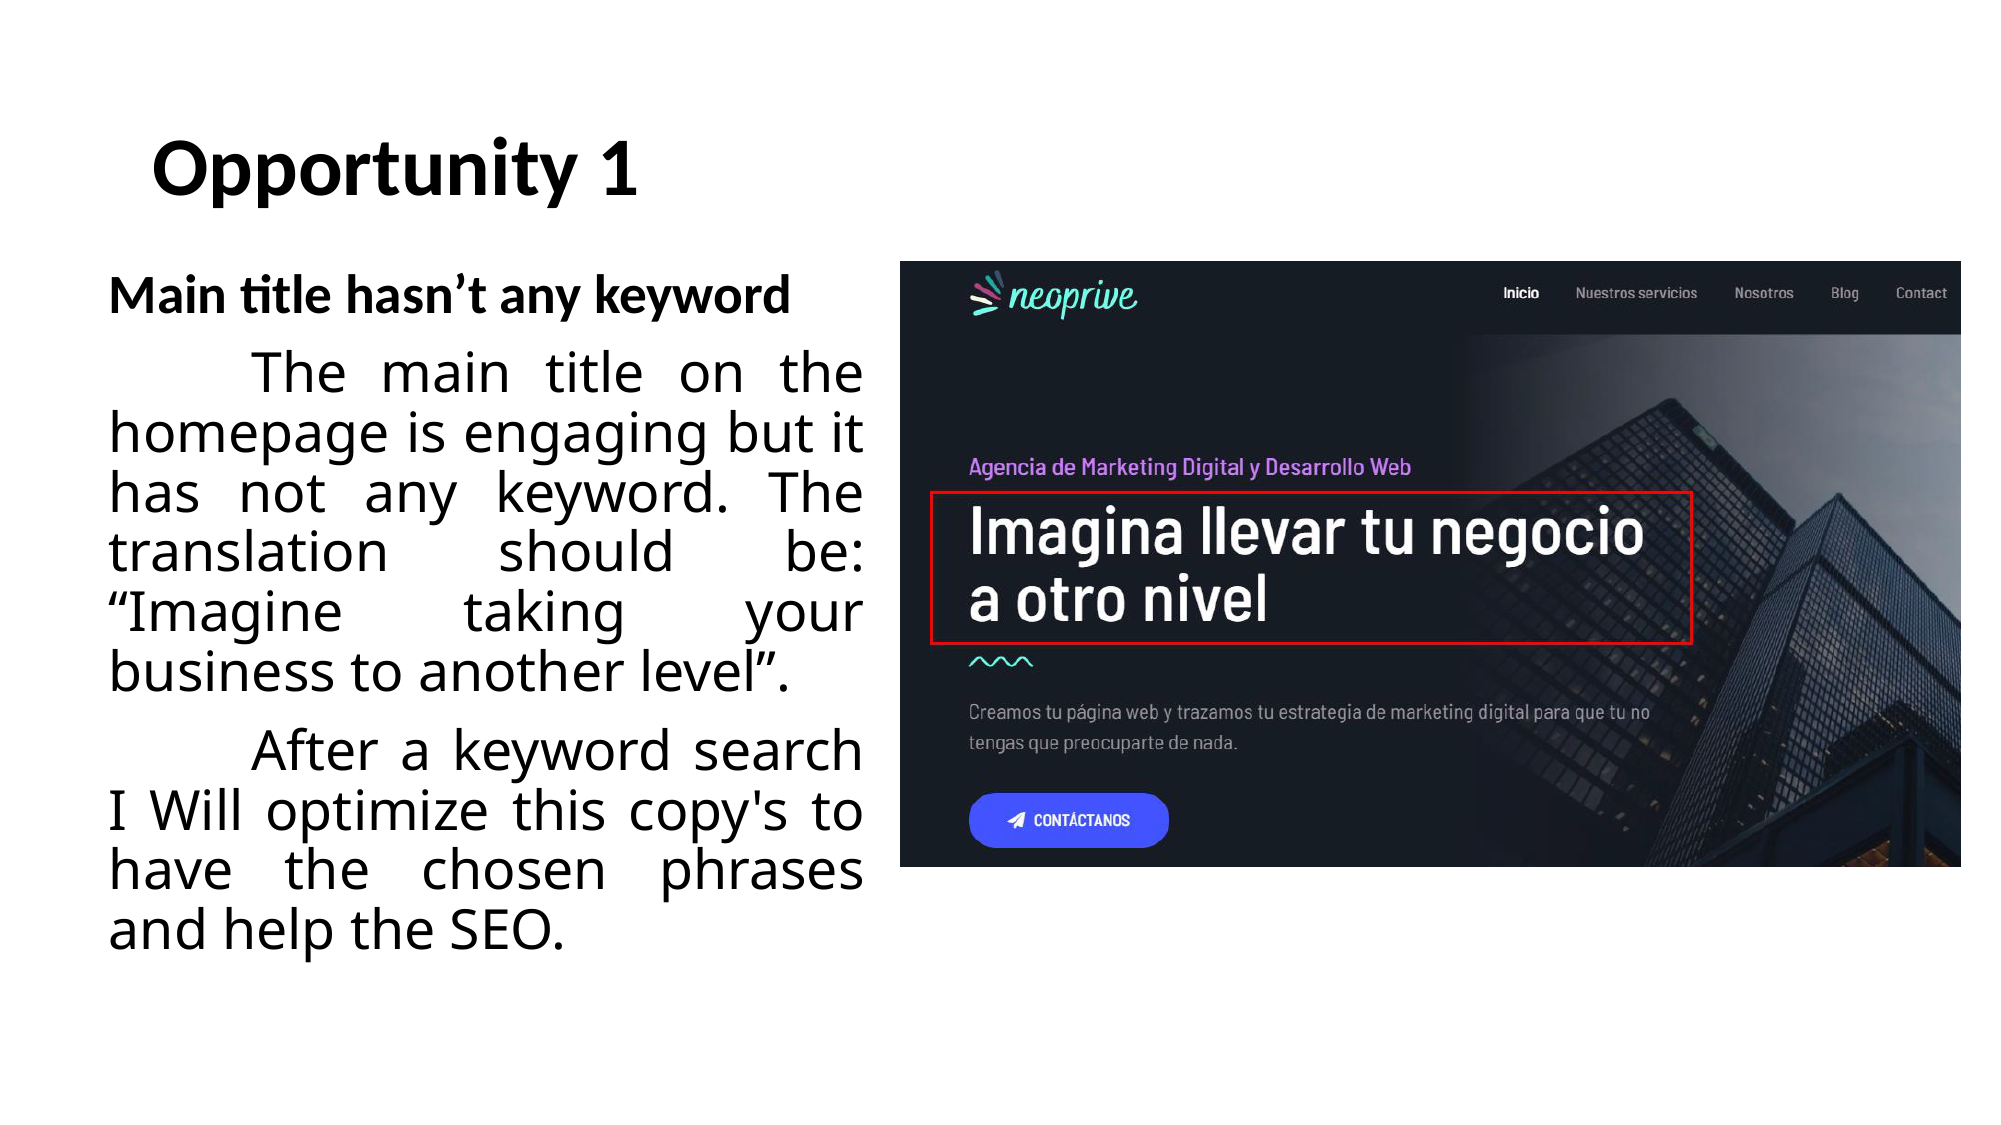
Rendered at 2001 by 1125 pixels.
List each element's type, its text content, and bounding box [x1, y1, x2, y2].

list Main title hasn’t any keyword The main title on the homepage is engaging but it has not any keyword. The translation should be: “Imagine taking your business to another level”. After a keyword search I Will optimize this copy's to have the chosen phrases and help the SEO. [94, 258, 881, 972]
picture [899, 261, 1961, 867]
title Opportunity 1 [137, 59, 1863, 278]
